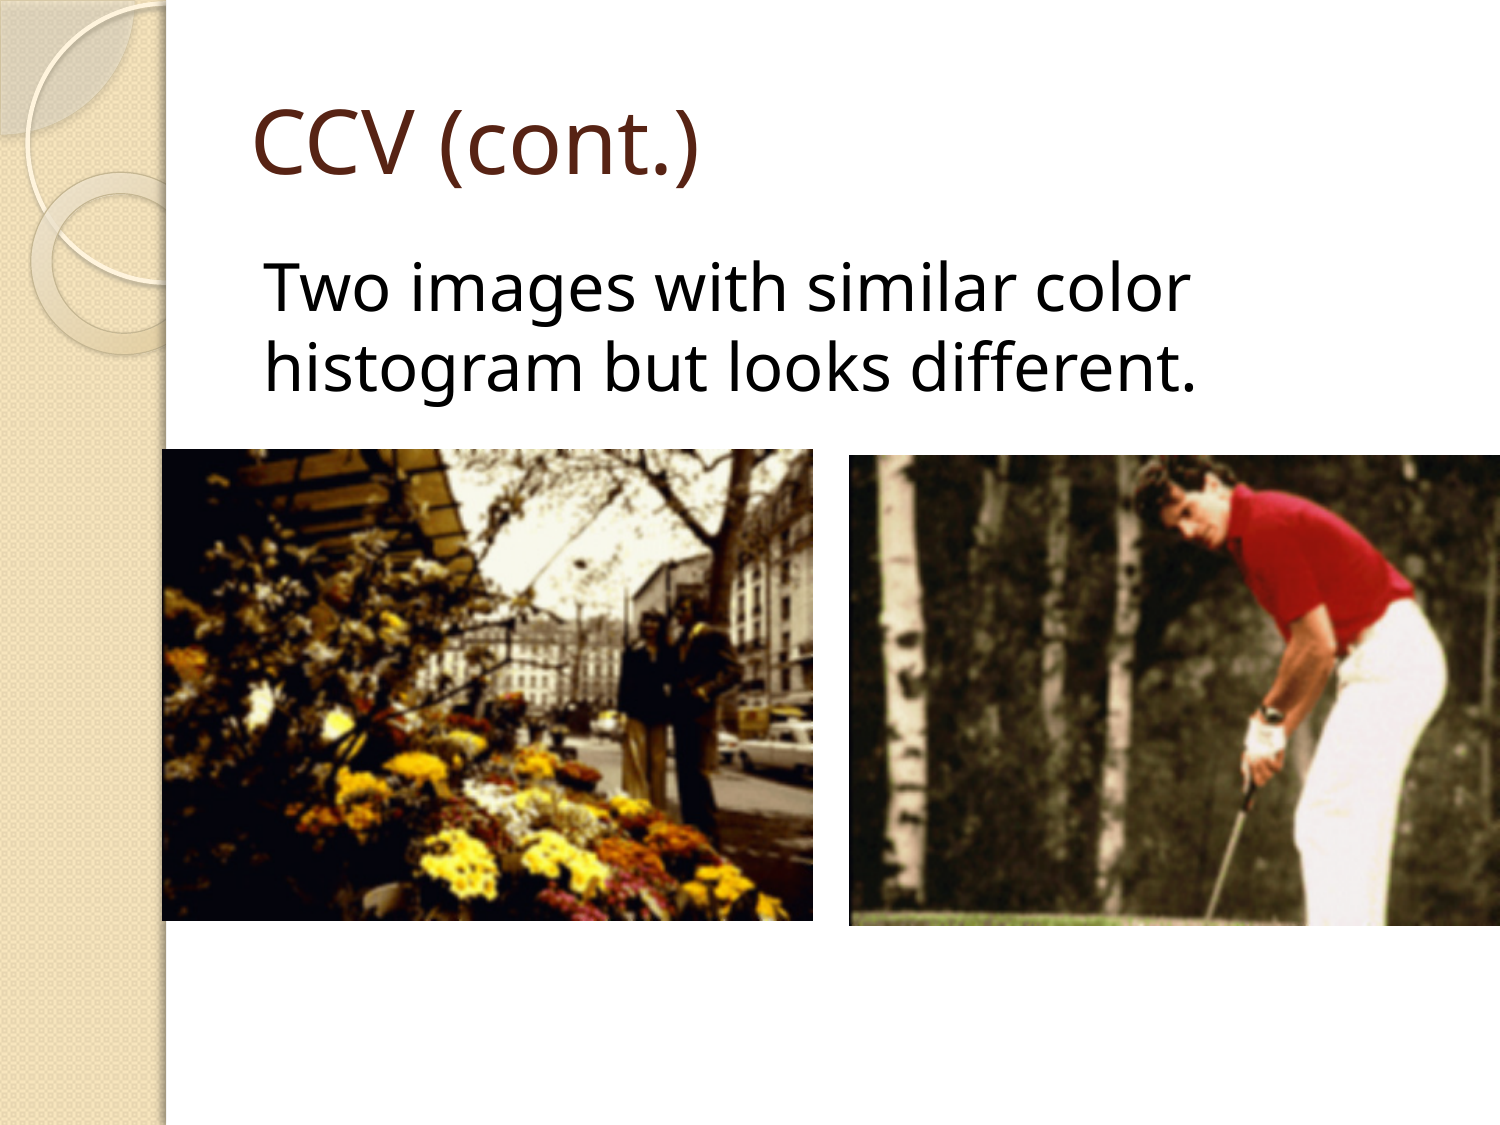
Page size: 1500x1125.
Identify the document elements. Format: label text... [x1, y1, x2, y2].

list Two images with similar color histogram but looks different. [235, 237, 1466, 425]
picture [849, 455, 1500, 927]
title CCV (cont.) [235, 45, 1466, 233]
picture [162, 449, 813, 921]
